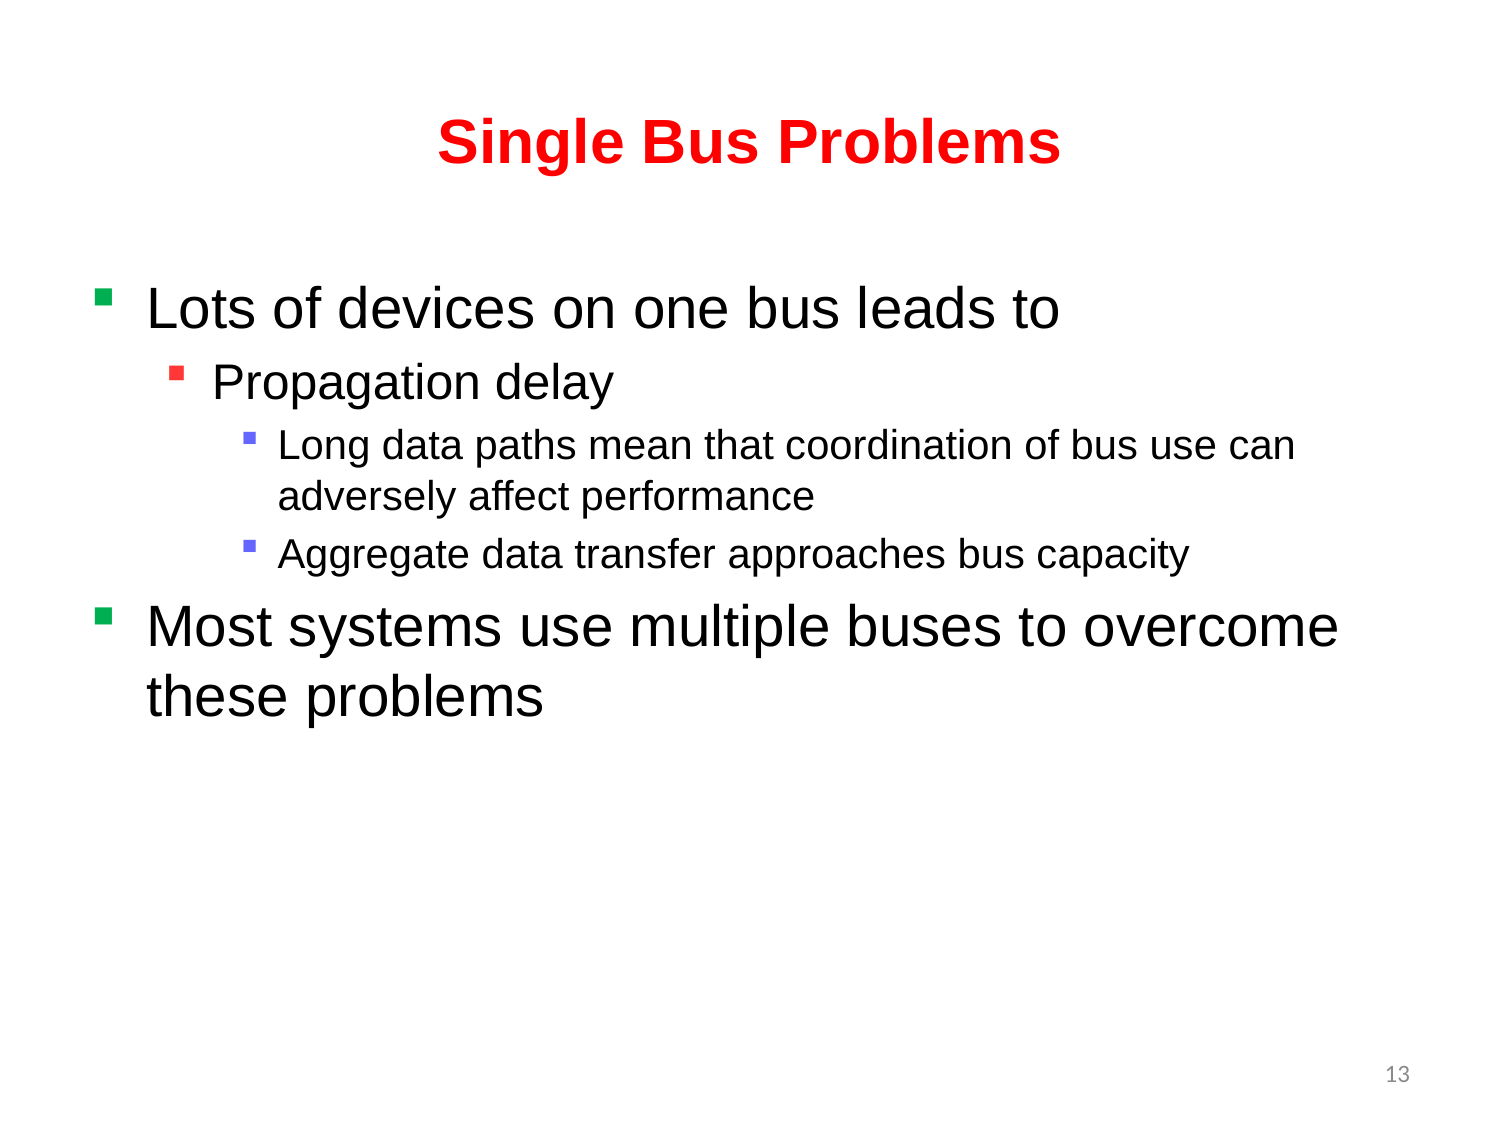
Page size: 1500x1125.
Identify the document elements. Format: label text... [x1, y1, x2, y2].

title Single Bus Problems [75, 45, 1425, 233]
slide_number 13 [1074, 1042, 1425, 1103]
list Lots of devices on one bus leads to Propagation delay Long data paths mean that coordination of bus use can adversely affect performance Aggregate data transfer approaches bus capacity Most systems use multiple buses to overcome these problems [75, 262, 1425, 1005]
